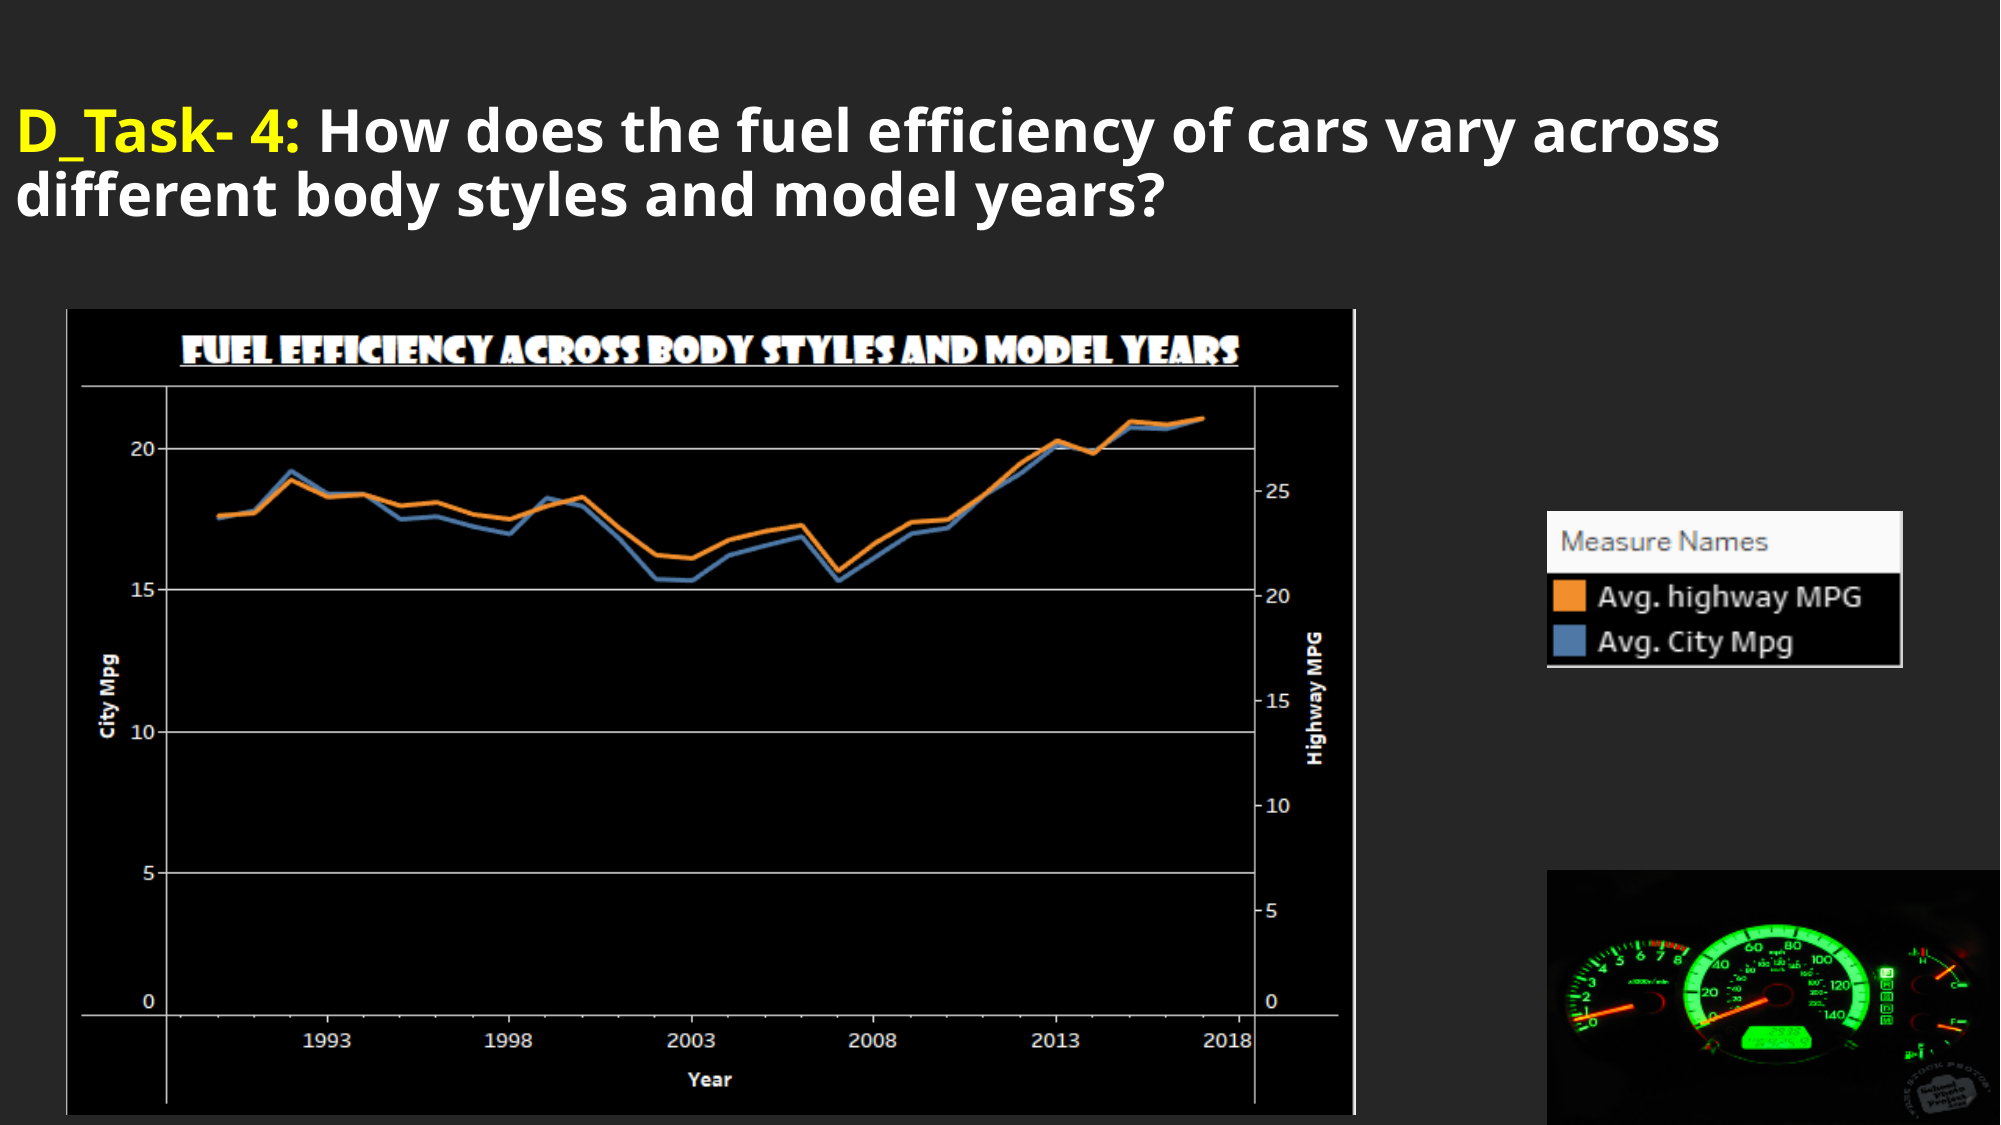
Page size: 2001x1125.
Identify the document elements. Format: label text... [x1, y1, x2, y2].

picture [1547, 870, 2000, 1125]
title D_Task- 4: How does the fuel efficiency of cars vary across different body styles and model years? [0, 92, 2000, 310]
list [1547, 511, 1903, 669]
picture [66, 309, 1356, 1115]
